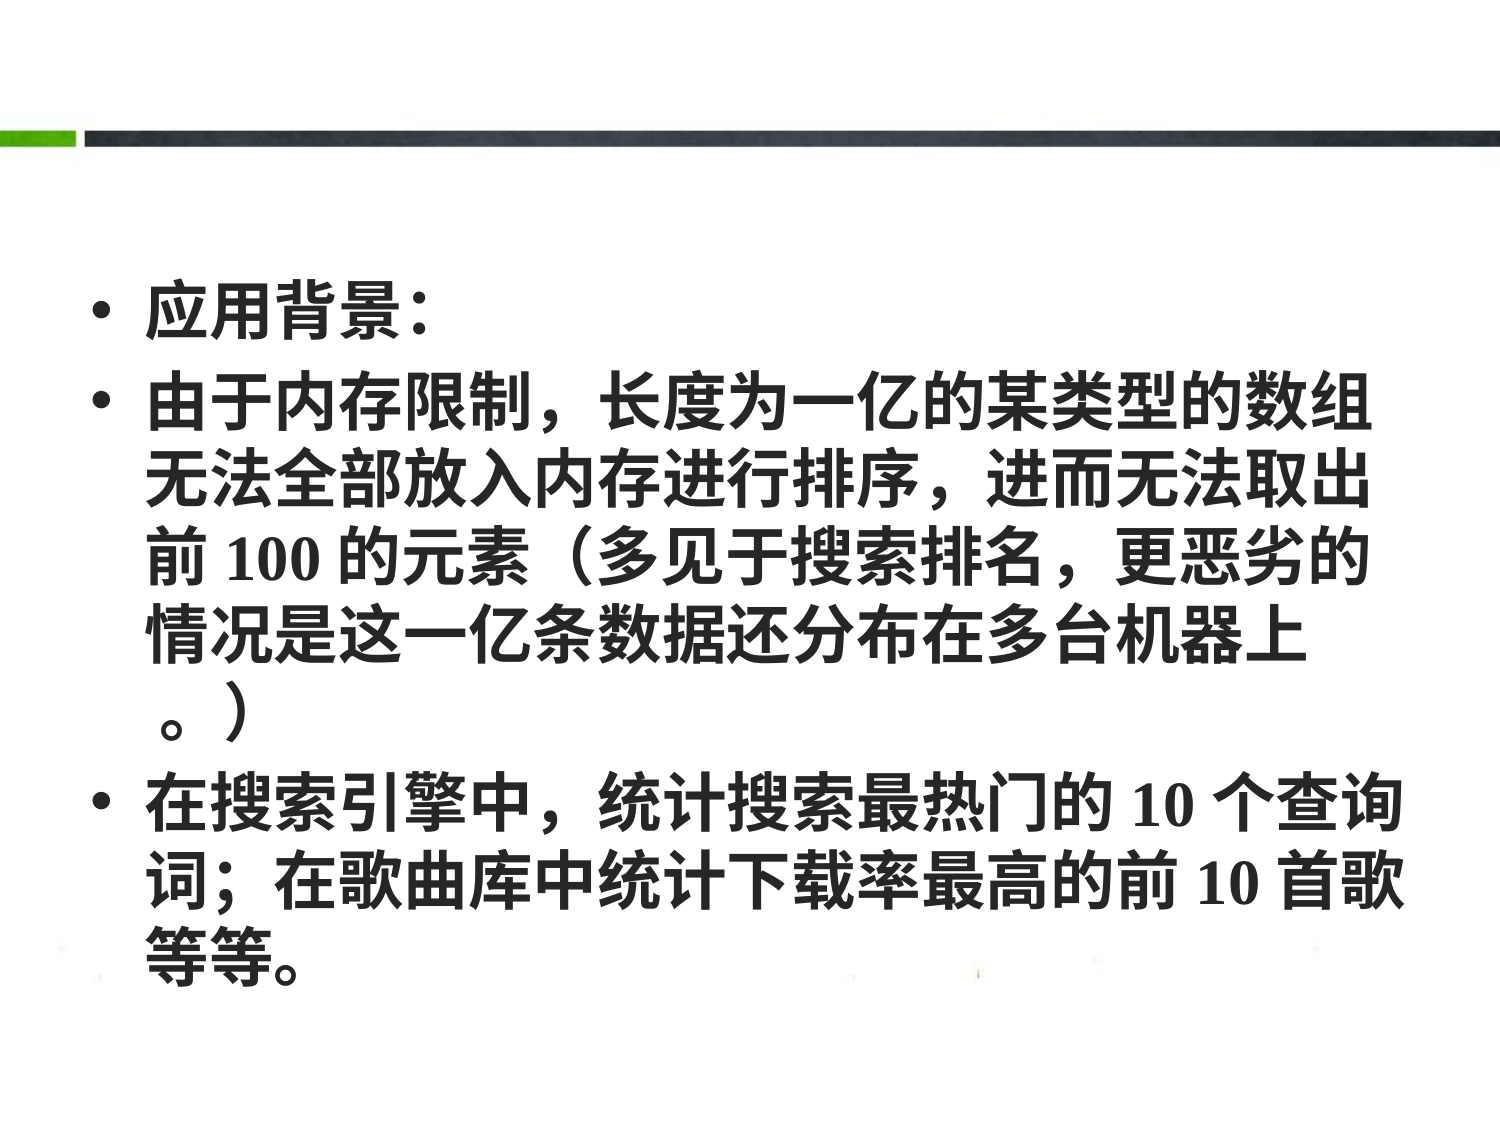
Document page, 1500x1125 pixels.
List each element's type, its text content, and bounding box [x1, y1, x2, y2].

picture [0, 0, 1500, 1125]
list 应用背景： 由于内存限制，长度为一亿的某类型的数组无法全部放入内存进行排序，进而无法取出前100的元素（多见于搜索排名，更恶劣的情况是这一亿条数据还分布在多台机器上 。） 在搜索引擎中，统计搜索最热门的10个查询词；在歌曲库中统计下载率最高的前10首歌等等。 [75, 262, 1425, 1005]
